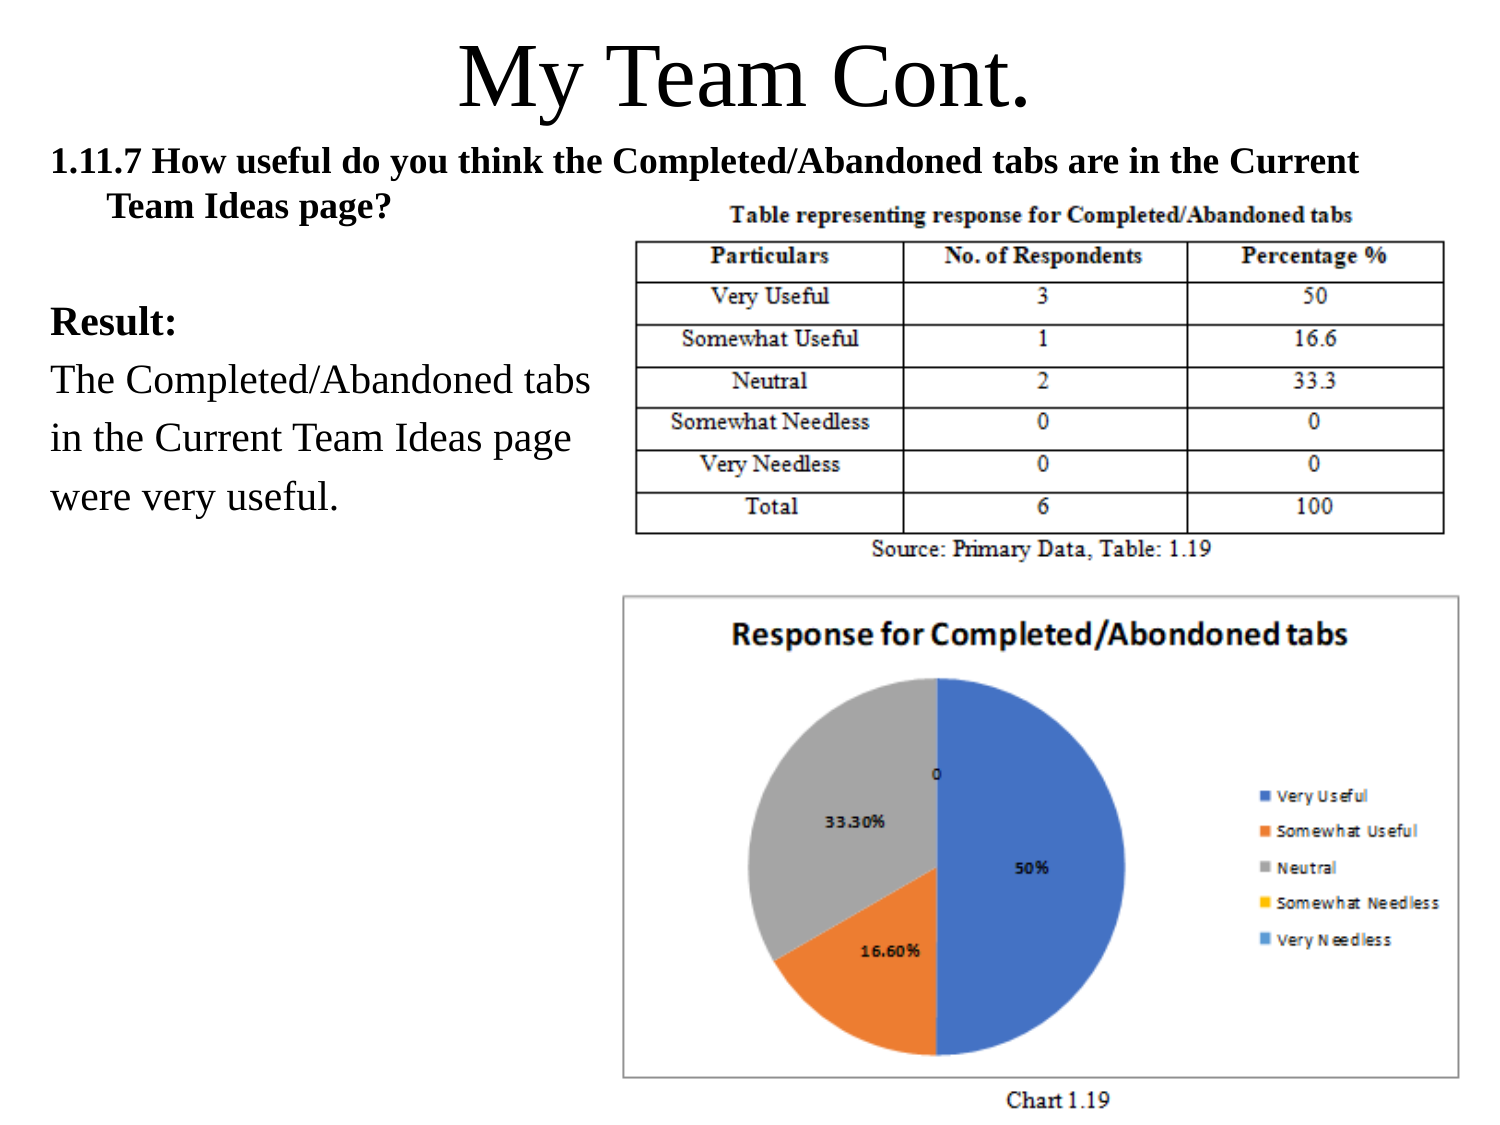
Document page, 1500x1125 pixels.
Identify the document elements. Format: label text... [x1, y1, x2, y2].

title My Team Cont. [70, 0, 1421, 128]
picture [620, 198, 1469, 1114]
list 1.11.7 How useful do you think the Completed/Abandoned tabs are in the Current Team Ideas page? Result: The Completed/Abandoned tabs in the Current Team Ideas page were very useful. [35, 128, 1465, 1090]
